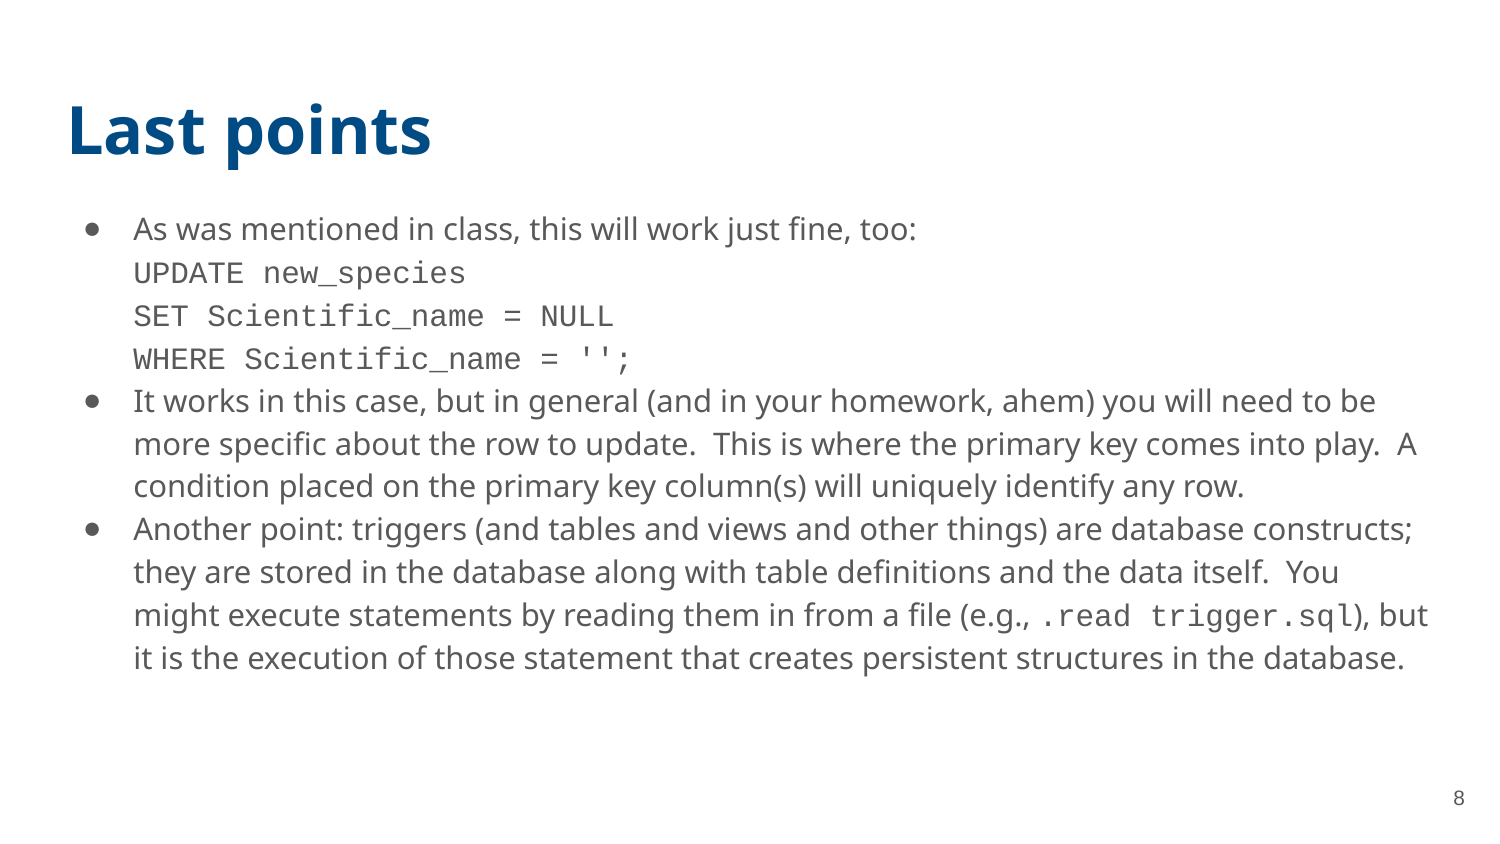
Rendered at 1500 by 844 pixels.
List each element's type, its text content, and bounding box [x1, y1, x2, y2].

title Last points [51, 72, 1449, 167]
list As was mentioned in class, this will work just fine, too: UPDATE new_species SET Scientific_name = NULL WHERE Scientific_name = ''; It works in this case, but in general (and in your homework, ahem) you will need to be more specific about the row to update. This is where the primary key comes into play. A condition placed on the primary key column(s) will uniquely identify any row. Another point: triggers (and tables and views and other things) are database constructs; they are stored in the database along with table definitions and the data itself. You might execute statements by reading them in from a file (e.g., .read trigger.sql), but it is the execution of those statement that creates persistent structures in the database. [51, 189, 1449, 750]
slide_number 8 [1389, 764, 1480, 830]
